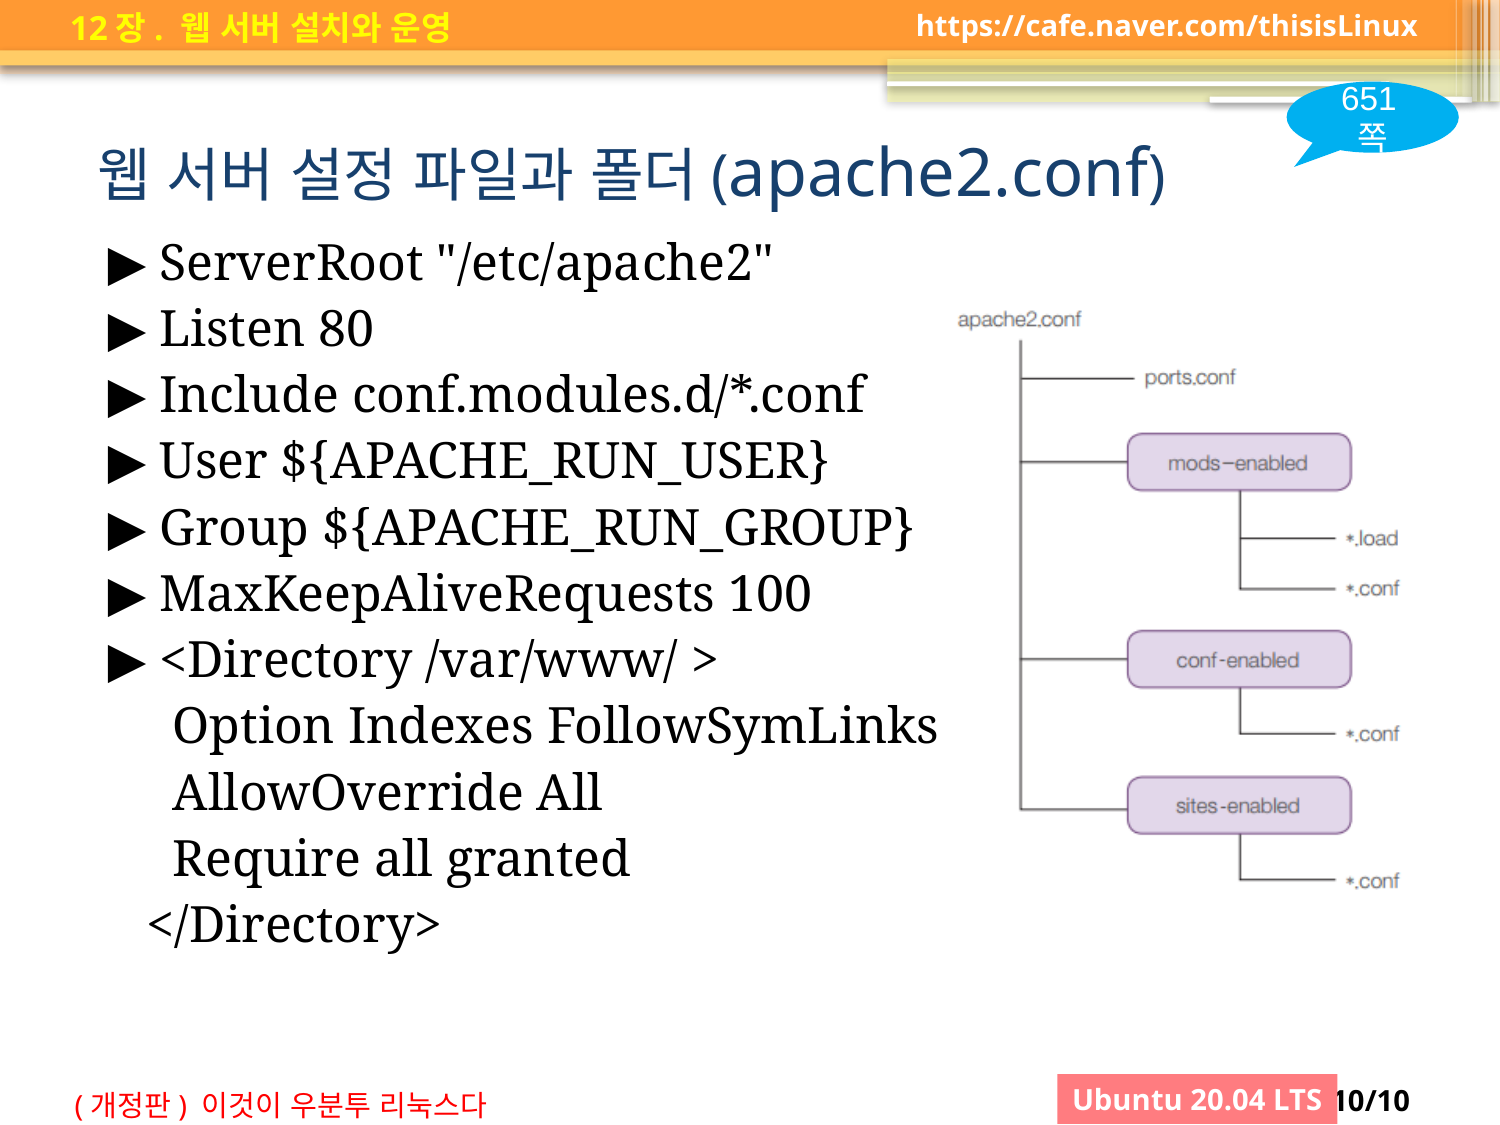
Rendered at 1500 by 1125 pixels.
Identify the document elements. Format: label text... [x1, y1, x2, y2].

list ▶ ServerRoot "/etc/apache2" ▶ Listen 80 ▶ Include conf.modules.d/*.conf ▶ User ${APACHE_RUN_USER} ▶ Group ${APACHE_RUN_GROUP} ▶ MaxKeepAliveRequests 100 ▶ <Directory /var/www/ > Option Indexes FollowSymLinks AllowOverride All Require all granted </Directory> [75, 222, 1425, 985]
picture [938, 289, 1459, 894]
title 웹 서버 설정 파일과 폴더(apache2.conf) [82, 117, 1432, 223]
text_box 651쪽 [1285, 79, 1461, 169]
